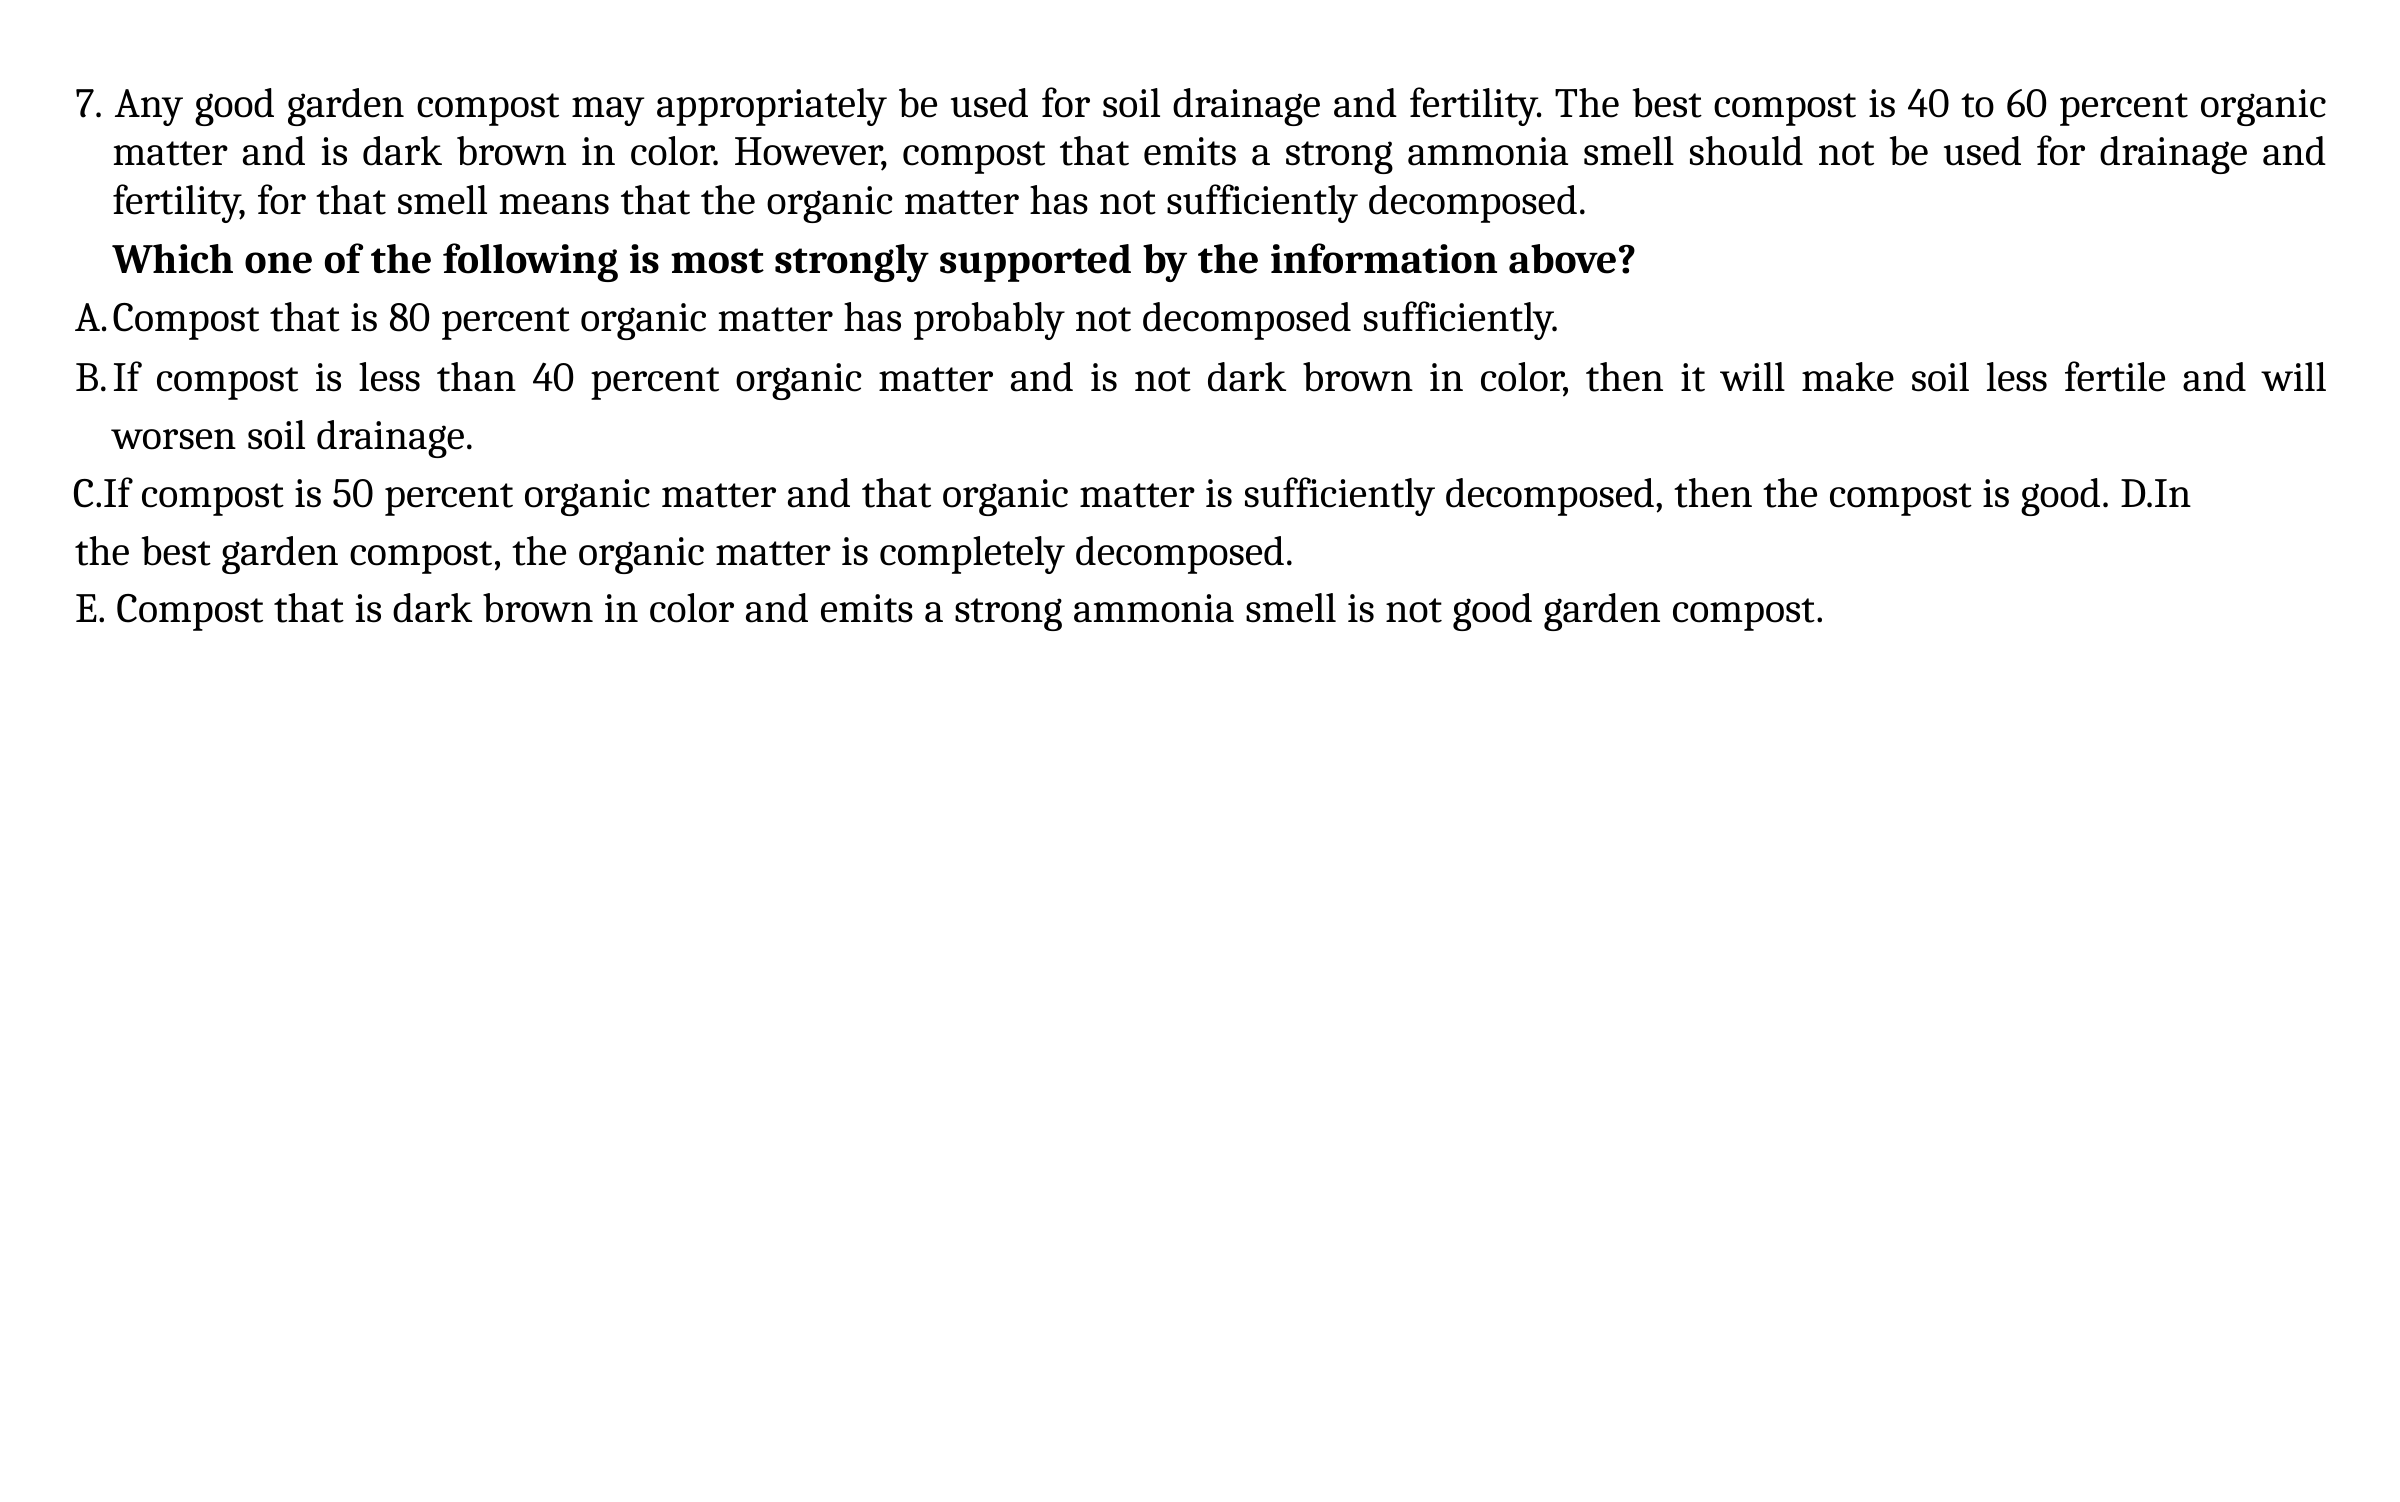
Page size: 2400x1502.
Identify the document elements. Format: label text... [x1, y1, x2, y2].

text_box 7. Any good garden compost may appropriately be used for soil drainage and fertility. The best compost is 40 to 60 percent organic matter and is dark brown in color. However, compost that emits a strong ammonia smell should not be used for drainage and fertility, for that smell means that the organic matter has not sufficiently decomposed. Which one of the following is most strongly supported by the information above? Compost that is 80 percent organic matter has probably not decomposed sufficiently. If compost is less than 40 percent organic matter and is not dark brown in color, then it will make soil less fertile and will worsen soil drainage. If compost is 50 percent organic matter and that organic matter is sufficiently decomposed, then the compost is good. D.In the best garden compost, the organic matter is completely decomposed. E. Compost that is dark brown in color and emits a strong ammonia smell is not good garden compost. [72, 78, 2328, 632]
